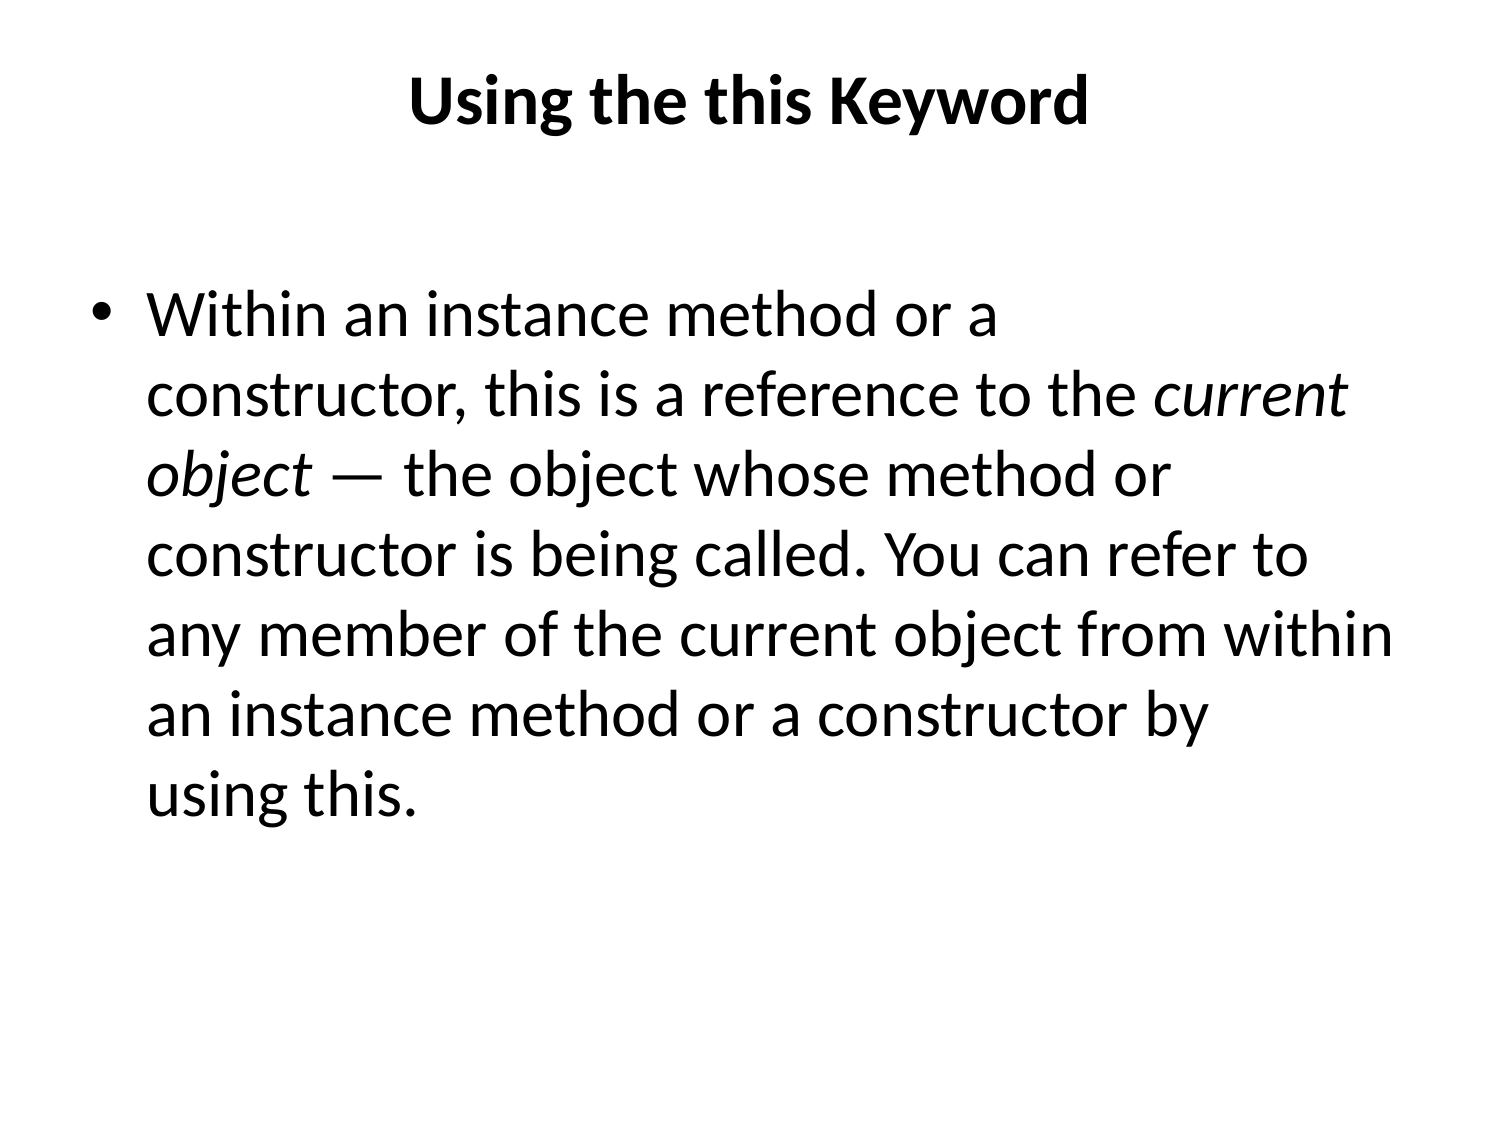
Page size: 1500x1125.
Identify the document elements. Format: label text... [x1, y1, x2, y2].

title Using the this Keyword [75, 45, 1425, 233]
list Within an instance method or a constructor, this is a reference to the current object — the object whose method or constructor is being called. You can refer to any member of the current object from within an instance method or a constructor by using this. [75, 262, 1425, 1005]
